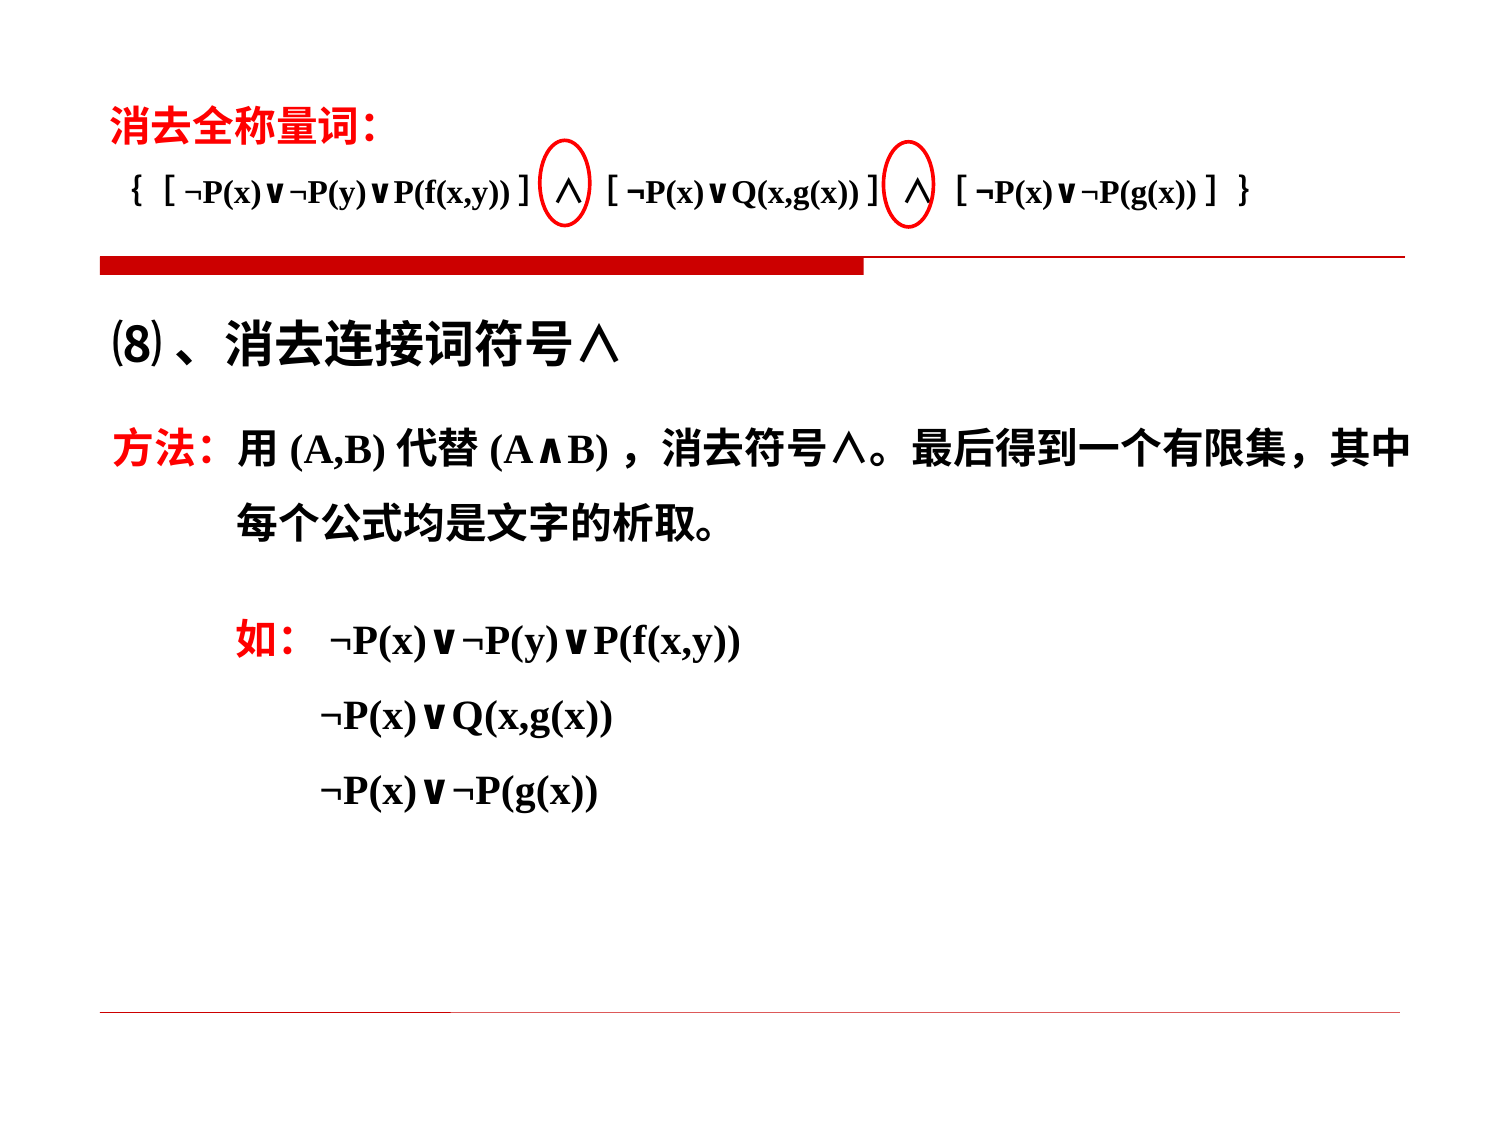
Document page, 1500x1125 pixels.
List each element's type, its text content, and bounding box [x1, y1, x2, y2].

text_box 消去全称量词： ｛［¬P(x)∨¬P(y)∨P(f(x,y))］∧［¬P(x)∨Q(x,g(x))］∧［¬P(x)∨¬P(g(x))］｝ [109, 74, 1422, 210]
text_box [539, 140, 934, 227]
text_box 如：¬P(x)∨¬P(y)∨P(f(x,y)) ¬P(x)∨Q(x,g(x)) ¬P(x)∨¬P(g(x)) [235, 587, 786, 813]
text_box ⑻、消去连接词符号∧ 方法：用(A,B)代替(A∧B)，消去符号∧。最后得到一个有限集，其中 每个公式均是文字的析取。 [112, 282, 1419, 548]
